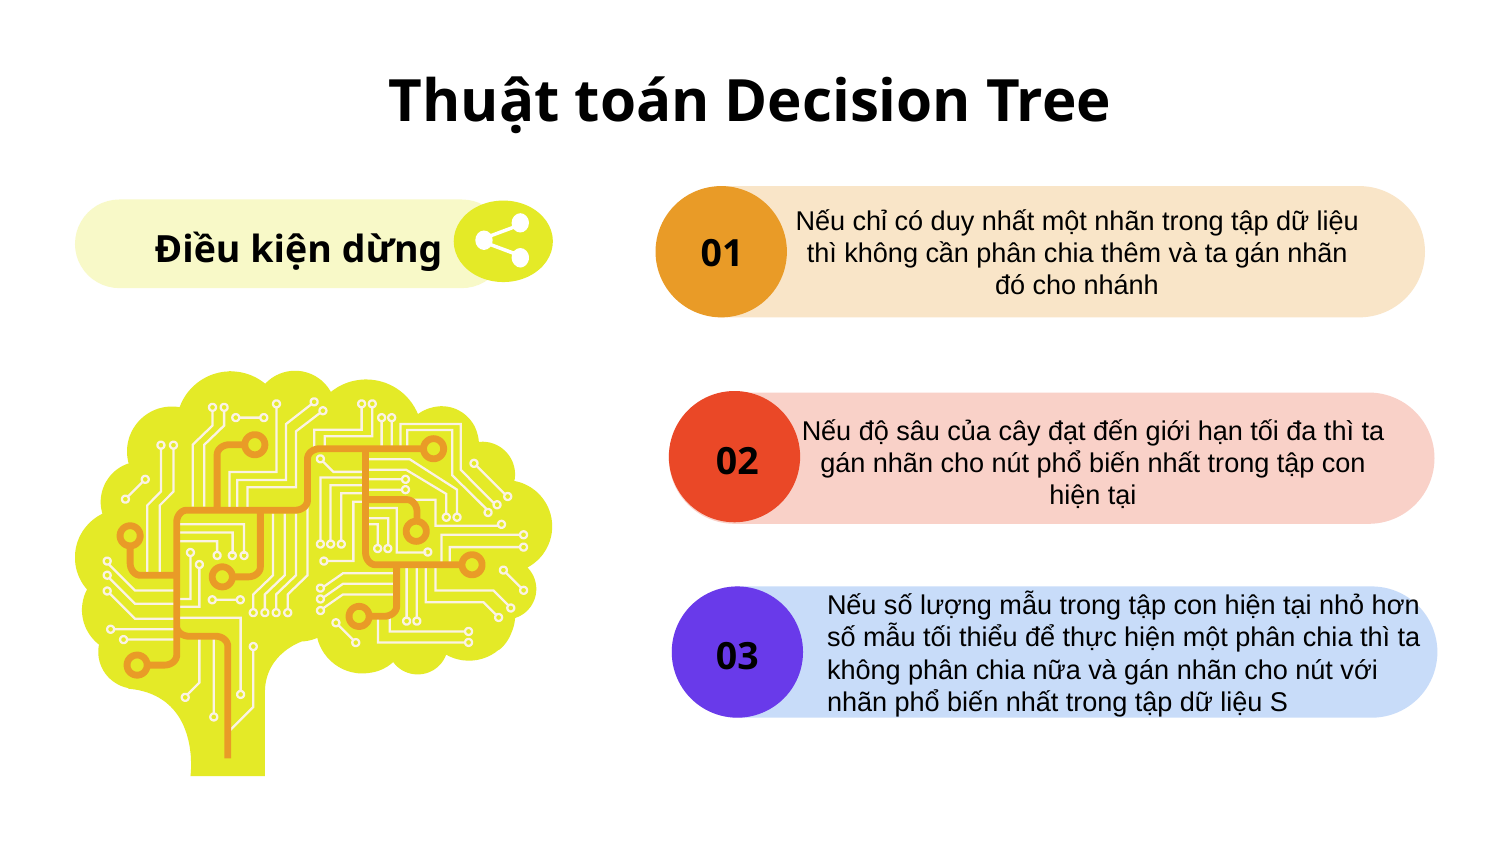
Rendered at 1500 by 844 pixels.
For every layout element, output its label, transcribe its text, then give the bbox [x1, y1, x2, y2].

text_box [74, 199, 554, 289]
text_box [671, 586, 1432, 678]
text_box [682, 688, 1426, 718]
title Thuật toán Decision Tree [75, 67, 1425, 129]
text_box [684, 499, 784, 523]
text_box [74, 370, 553, 777]
text_box [655, 186, 781, 318]
text_box [728, 186, 1426, 318]
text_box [682, 432, 1399, 491]
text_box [682, 626, 1438, 681]
text_box [668, 391, 795, 489]
text_box [683, 392, 1435, 524]
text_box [668, 225, 1379, 278]
